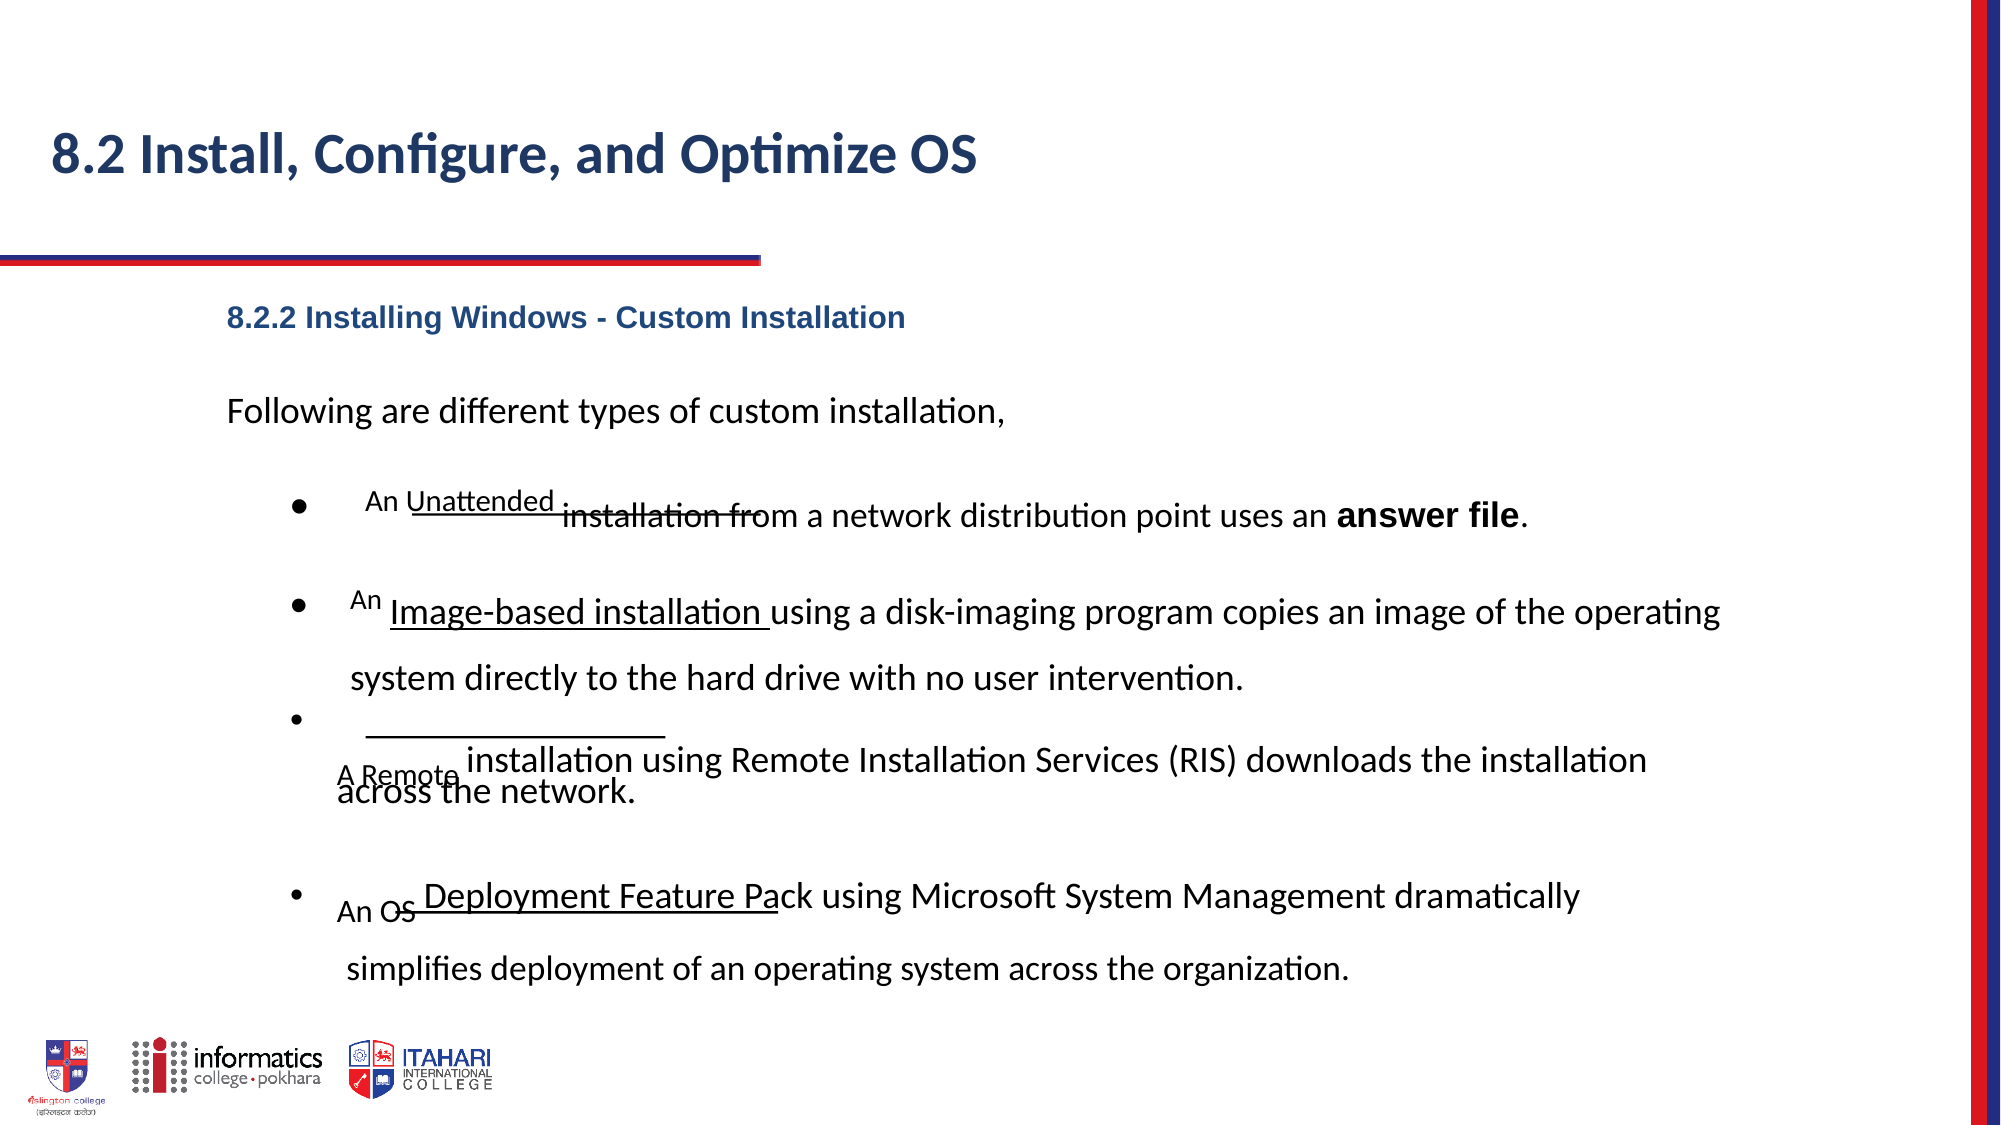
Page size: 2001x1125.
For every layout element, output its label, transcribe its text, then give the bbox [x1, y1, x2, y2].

text_box • [287, 867, 306, 915]
title 8.2 Install, Configure, and Optimize OS [49, 113, 987, 303]
text_box 8.2.2 Installing Windows - Custom Installation Following are different types of custom installation, [224, 294, 1016, 431]
picture [0, 0, 1971, 1125]
text_box simplifies deployment of an operating system across the organization. [344, 942, 1357, 988]
text_box An OS Deployment Feature Pack using Microsoft System Management dramatically [330, 850, 1671, 930]
list An Unattended installation from a network distribution point uses an answer file. An Image-based installation using a disk-imaging program copies an image of the operating system directly to the hard drive with no user intervention. A Remote installation using Remote Installation Services (RIS) downloads the installation [281, 458, 1738, 1112]
text_box across the network. [334, 763, 640, 811]
